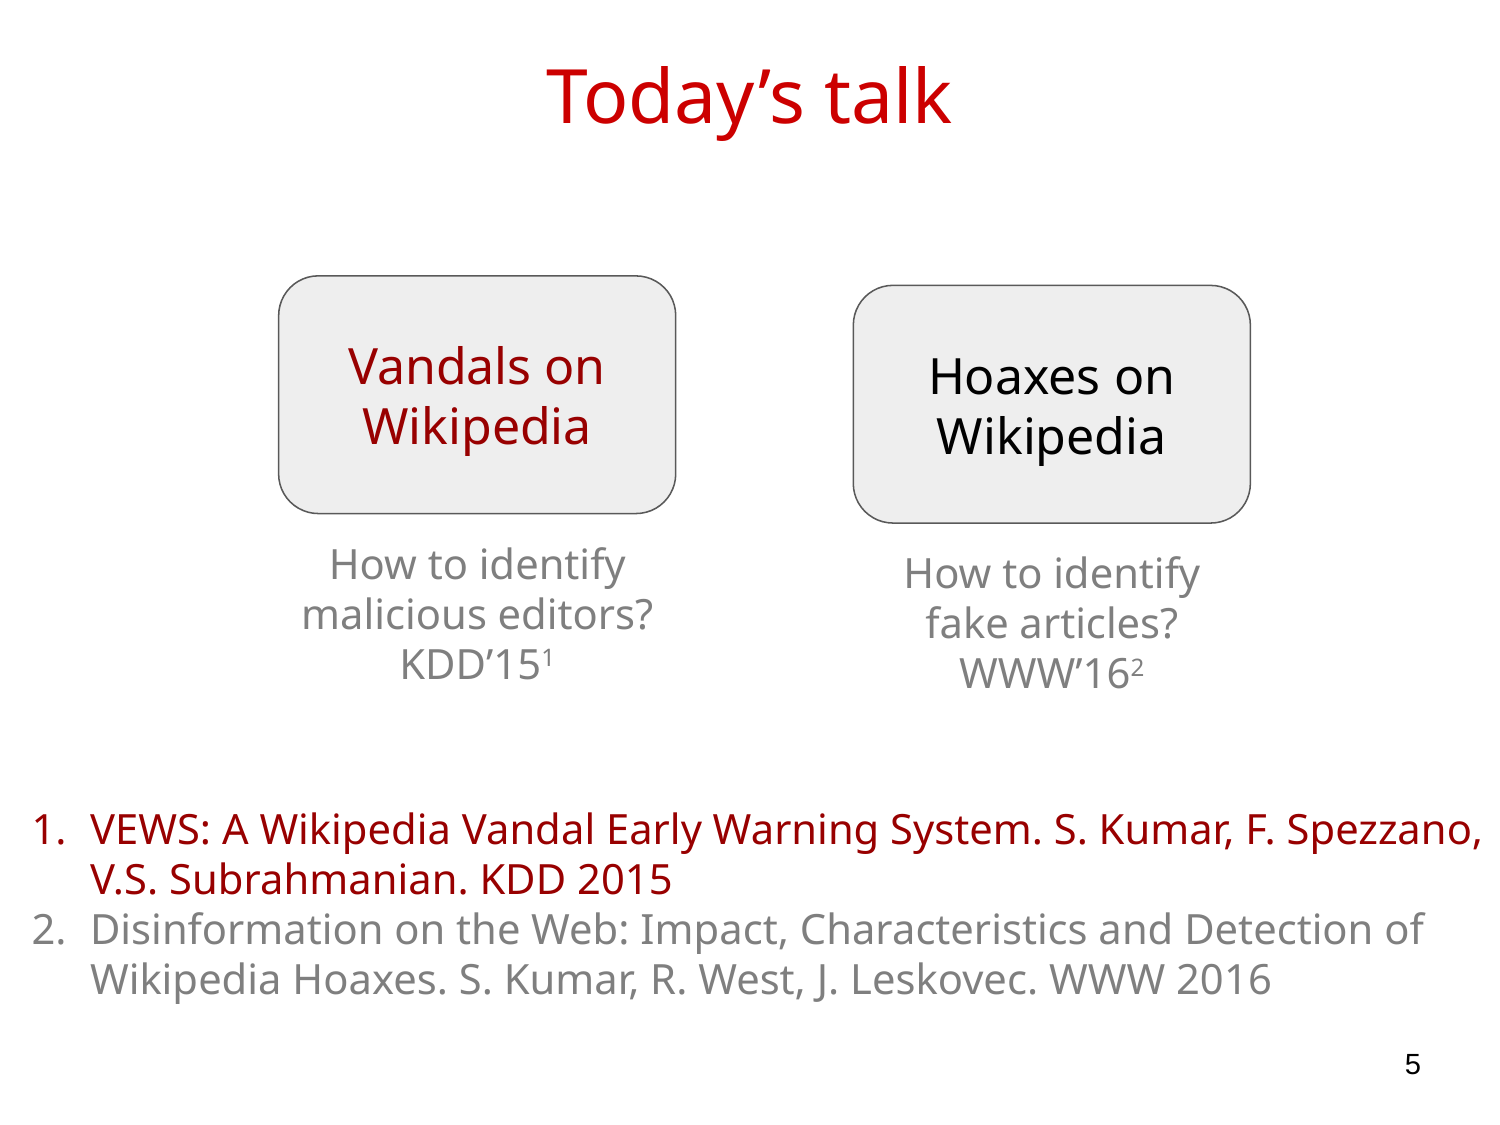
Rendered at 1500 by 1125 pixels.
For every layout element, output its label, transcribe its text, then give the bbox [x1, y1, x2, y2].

title Today’s talk [51, 0, 1449, 154]
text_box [853, 285, 1251, 740]
slide_number ‹#› [1389, 1020, 1480, 1106]
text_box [278, 275, 676, 731]
text_box VEWS: A Wikipedia Vandal Early Warning System. S. Kumar, F. Spezzano, V.S. Subrahmanian. KDD 2015 Disinformation on the Web: Impact, Characteristics and Detection of Wikipedia Hoaxes. S. Kumar, R. West, J. Leskovec. WWW 2016 [0, 788, 1500, 1020]
